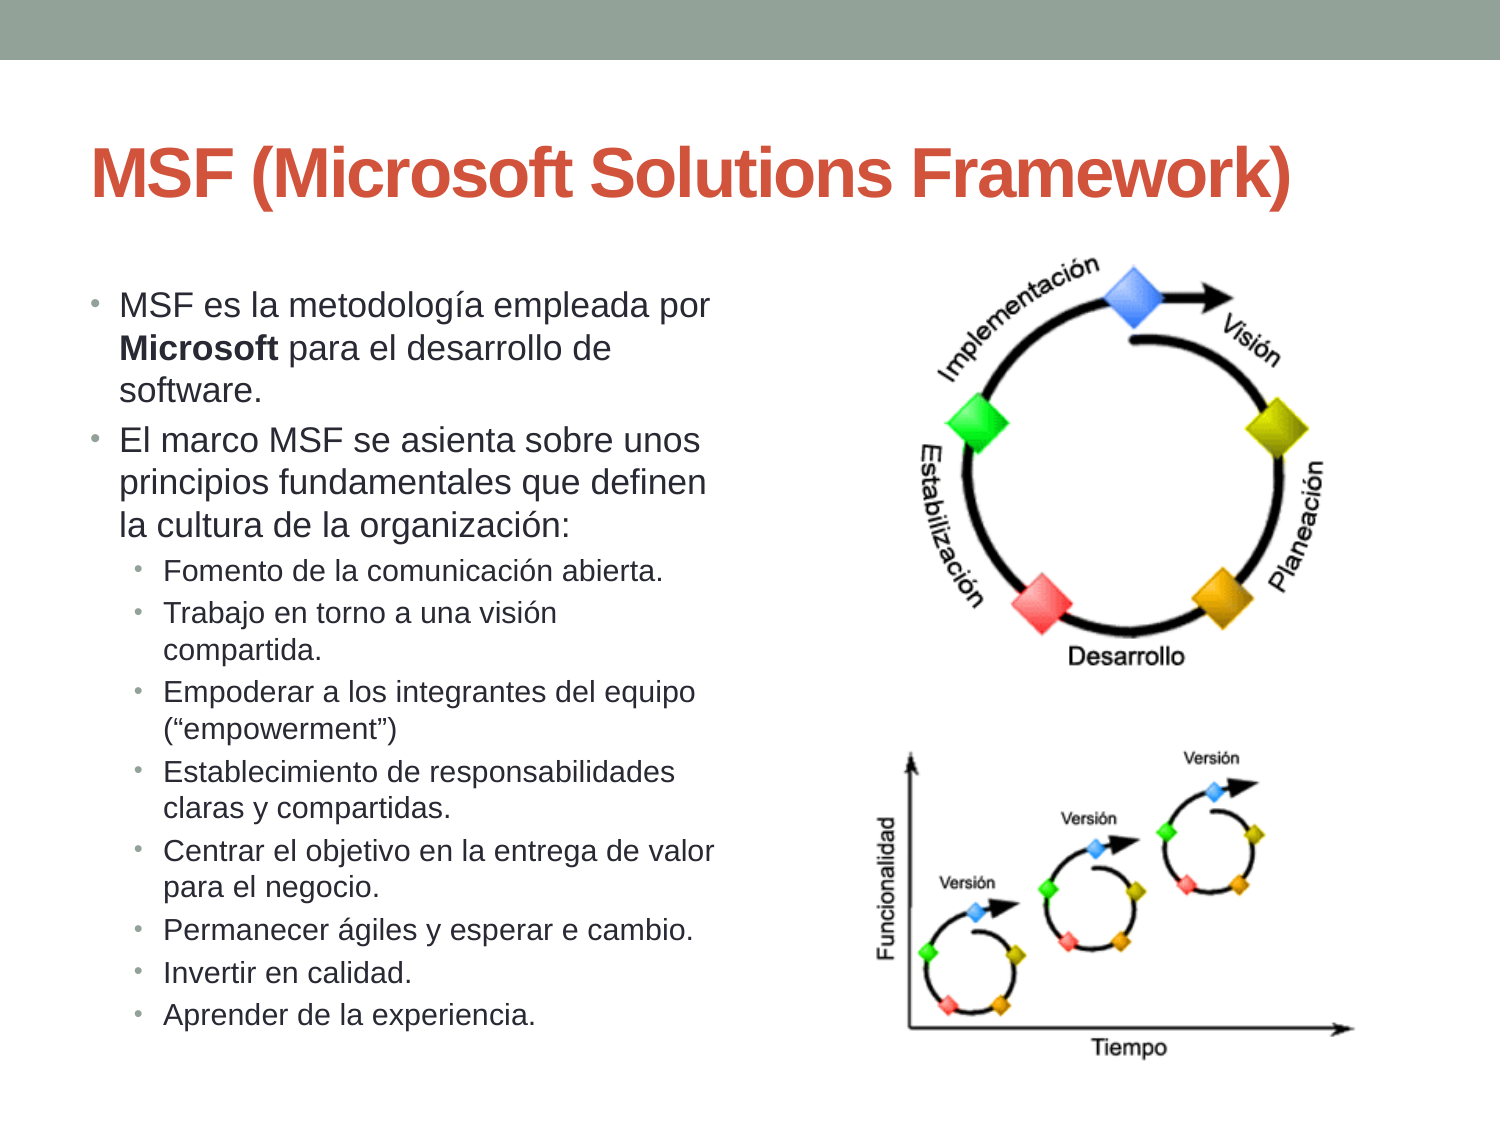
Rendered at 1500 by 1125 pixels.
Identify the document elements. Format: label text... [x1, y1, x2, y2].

picture [846, 219, 1395, 1074]
list MSF es la metodología empleada por Microsoft para el desarrollo de software. El marco MSF se asienta sobre unos principios fundamentales que definen la cultura de la organización: Fomento de la comunicación abierta. Trabajo en torno a una visión compartida. Empoderar a los integrantes del equipo (“empowerment”) Establecimiento de responsabilidades claras y compartidas. Centrar el objetivo en la entrega de valor para el negocio. Permanecer ágiles y esperar e cambio. Invertir en calidad. Aprender de la experiencia. [75, 274, 738, 1049]
title MSF (Microsoft Solutions Framework) [75, 87, 1425, 250]
